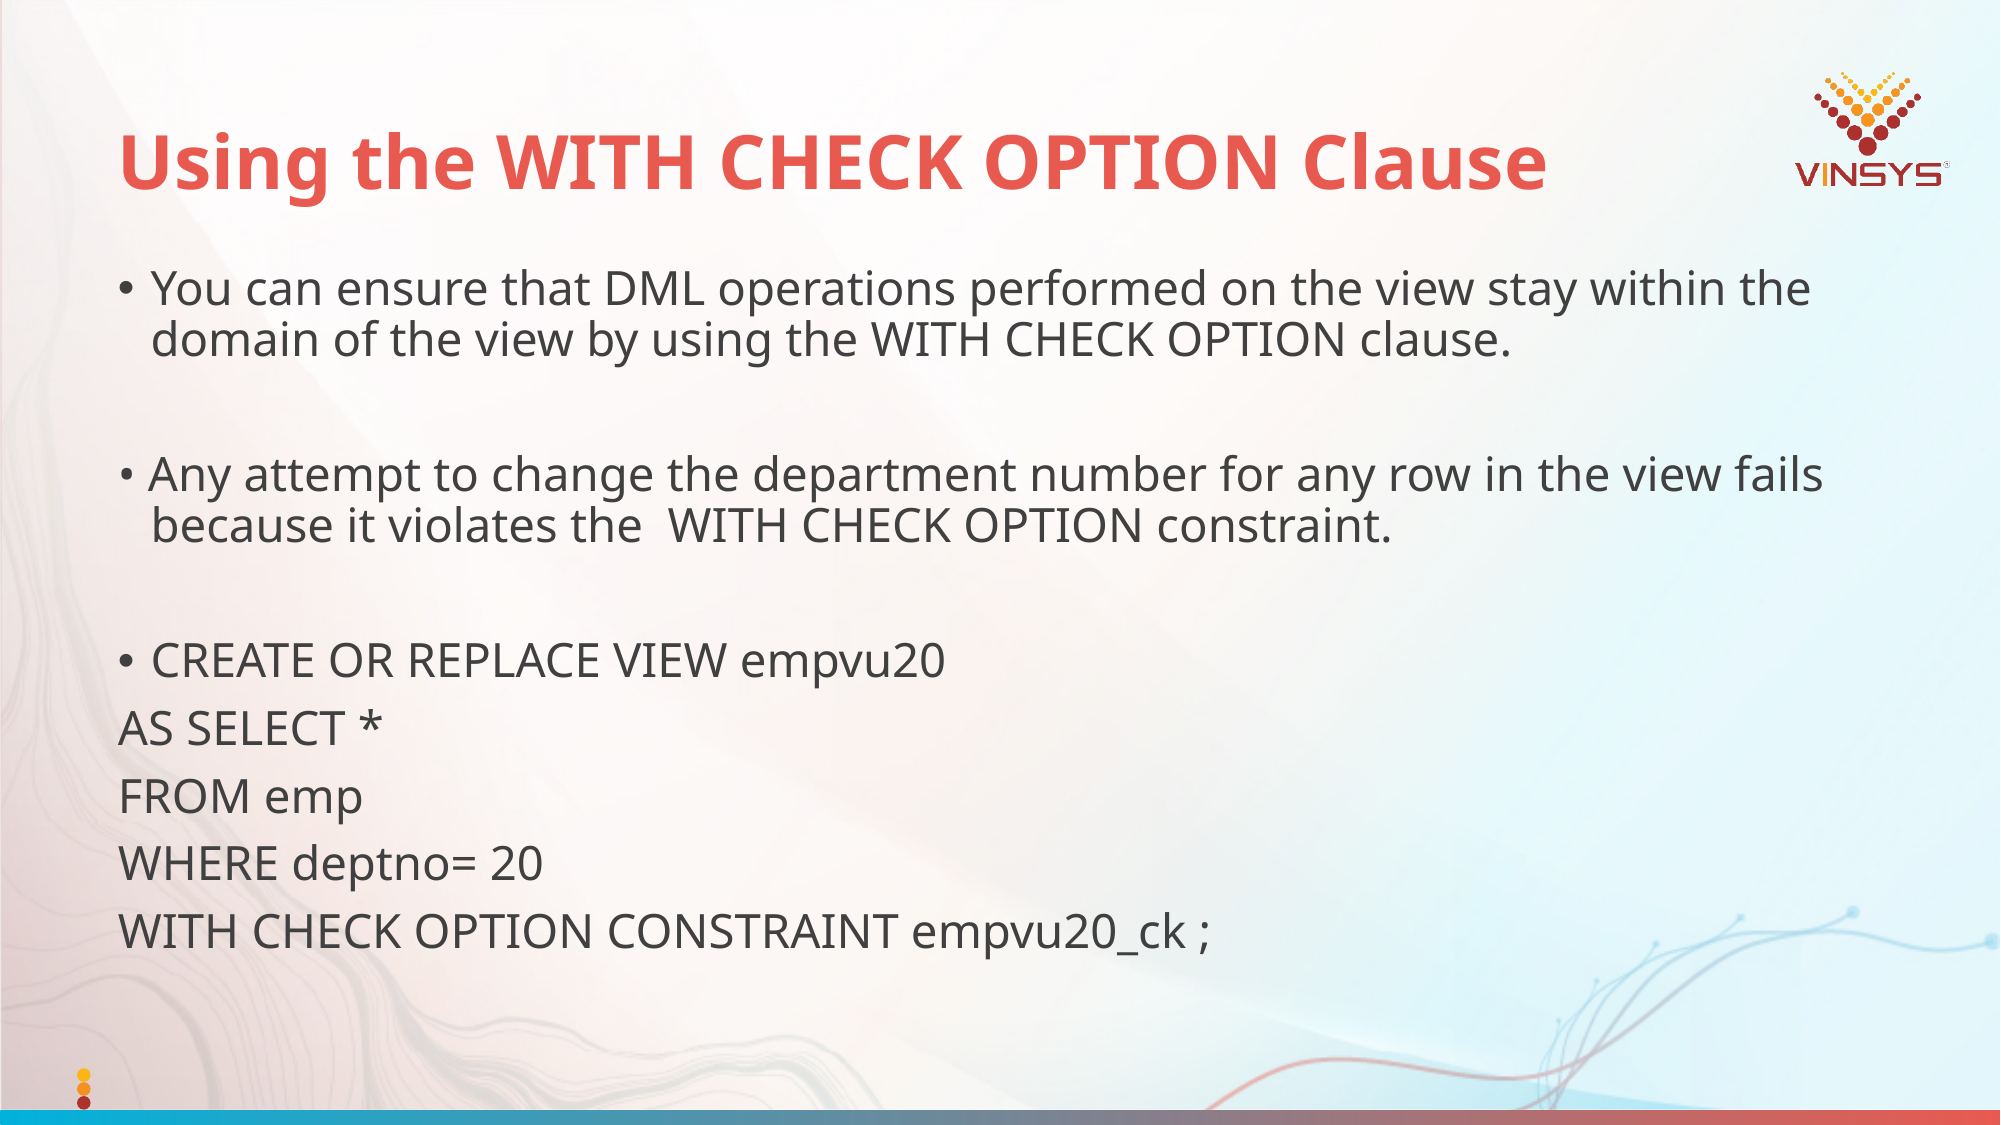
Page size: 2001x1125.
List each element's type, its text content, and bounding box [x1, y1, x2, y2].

title Using the WITH CHECK OPTION Clause [103, 117, 1917, 229]
list You can ensure that DML operations performed on the view stay within the domain of the view by using the WITH CHECK OPTION clause. • Any attempt to change the department number for any row in the view fails because it violates the WITH CHECK OPTION constraint. CREATE OR REPLACE VIEW empvu20 AS SELECT * FROM emp WHERE deptno= 20 WITH CHECK OPTION CONSTRAINT empvu20_ck ; [103, 257, 1917, 972]
picture [0, 0, 2000, 1110]
